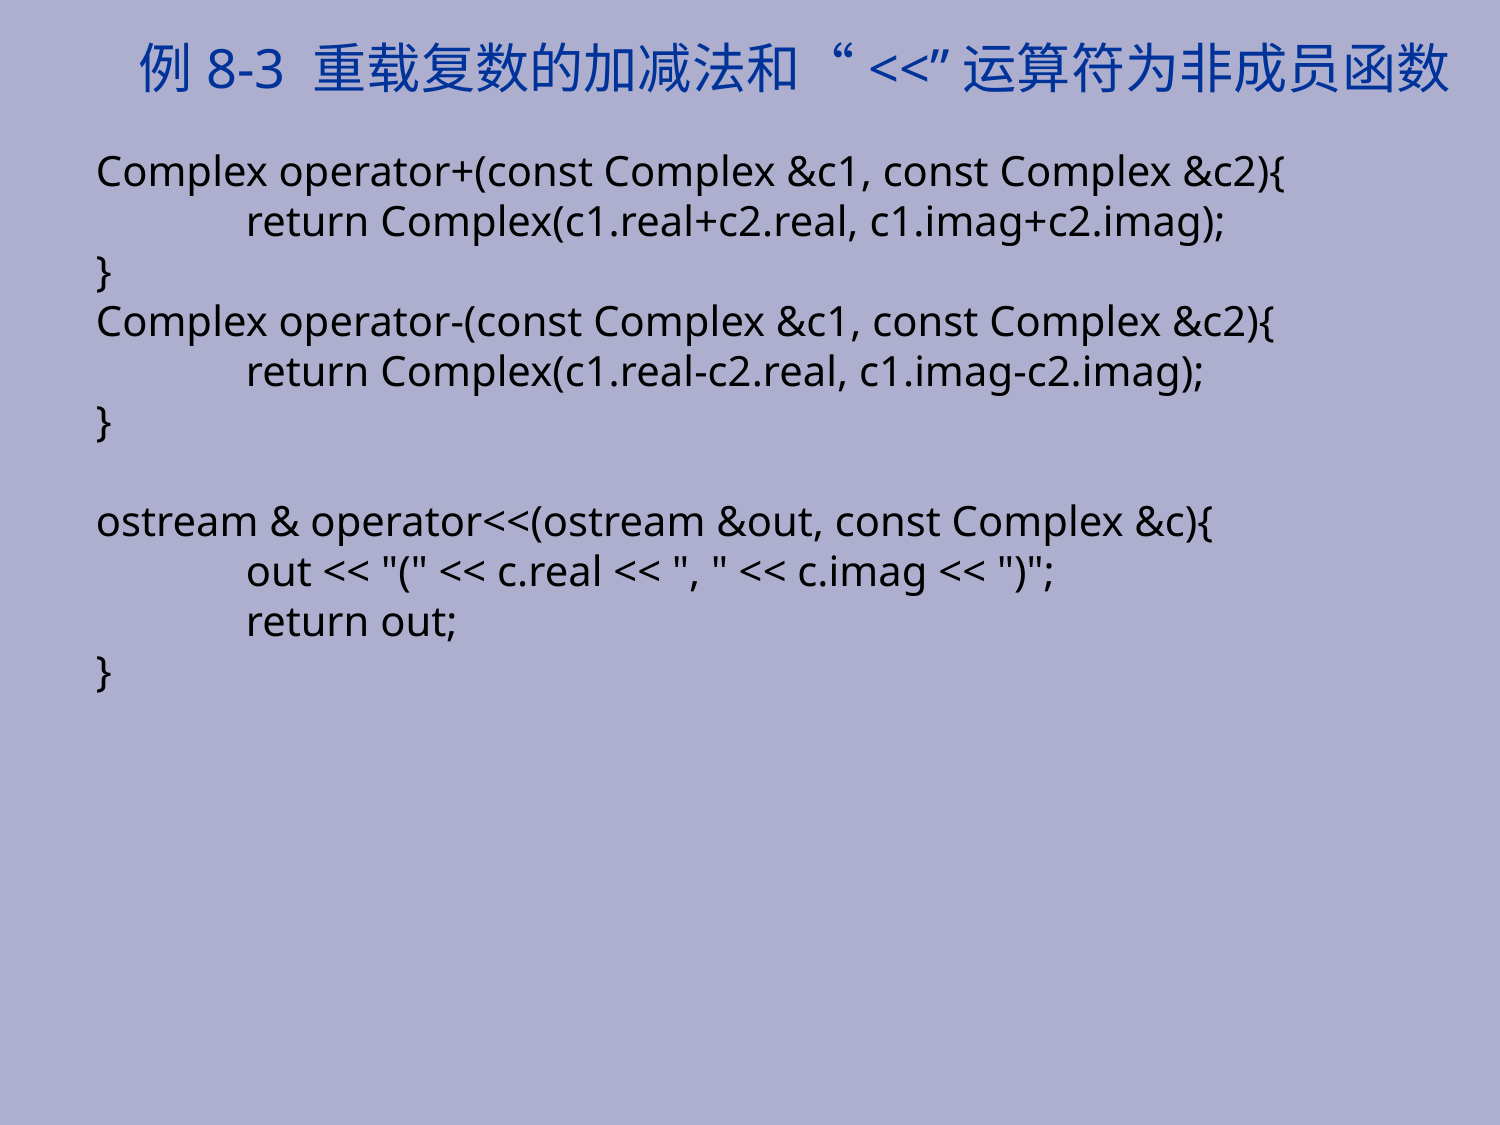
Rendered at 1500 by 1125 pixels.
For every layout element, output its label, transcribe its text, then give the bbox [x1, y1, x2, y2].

list Complex operator+(const Complex &c1, const Complex &c2){ return Complex(c1.real+c2.real, c1.imag+c2.imag); } Complex operator-(const Complex &c1, const Complex &c2){ return Complex(c1.real-c2.real, c1.imag-c2.imag); } ostream & operator<<(ostream &out, const Complex &c){ out << "(" << c.real << ", " << c.imag << ")"; return out; } [62, 137, 1374, 752]
title 例8-3 重载复数的加减法和“<<”运算符为非成员函数 [123, 0, 1500, 138]
